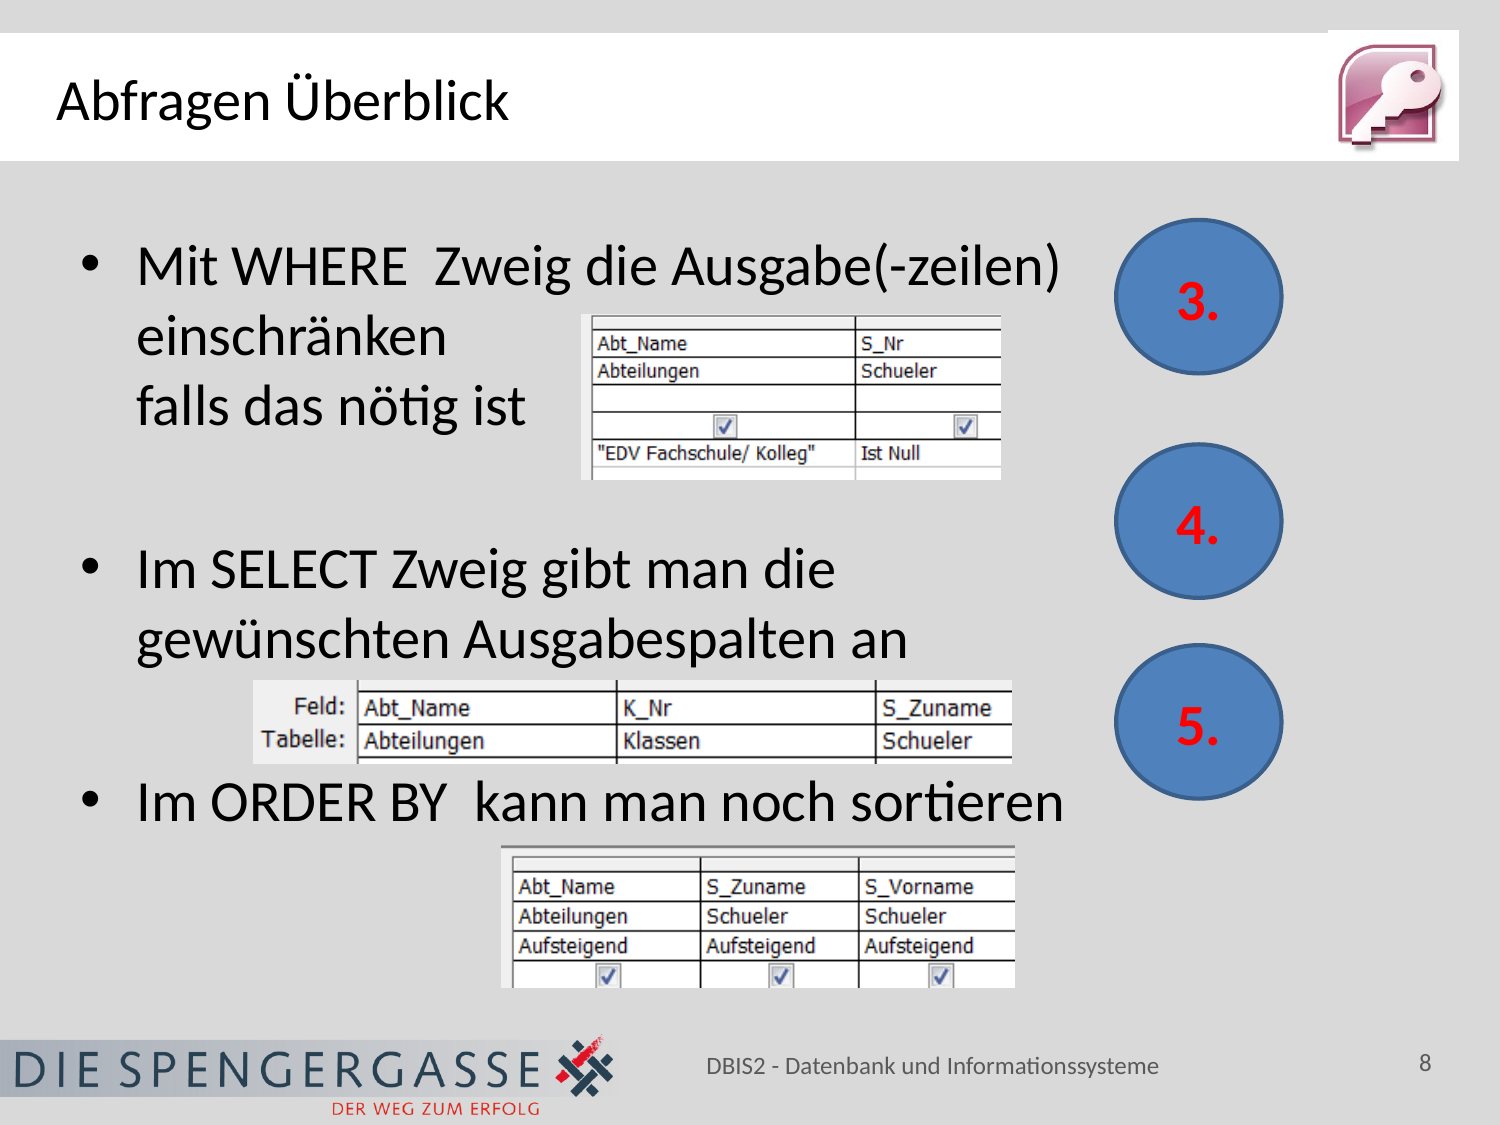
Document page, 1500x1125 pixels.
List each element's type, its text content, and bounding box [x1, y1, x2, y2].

title Abfragen Überblick [0, 33, 1324, 161]
picture [253, 680, 1013, 764]
list Mit WHERE Zweig die Ausgabe(-zeilen) einschränken falls das nötig ist Im SELECT Zweig gibt man die gewünschten Ausgabespalten an Im ORDER BY kann man noch sortieren [64, 219, 1447, 1005]
picture [501, 845, 1015, 988]
footer DBIS2 - Datenbank und Informationssysteme [655, 1035, 1176, 1095]
slide_number 8 [1358, 1031, 1447, 1092]
picture [1328, 30, 1459, 162]
text_box 4. [1114, 442, 1284, 600]
picture [581, 314, 1001, 480]
text_box 3. [1114, 217, 1284, 376]
picture [0, 1034, 621, 1119]
text_box 5. [1114, 643, 1284, 801]
